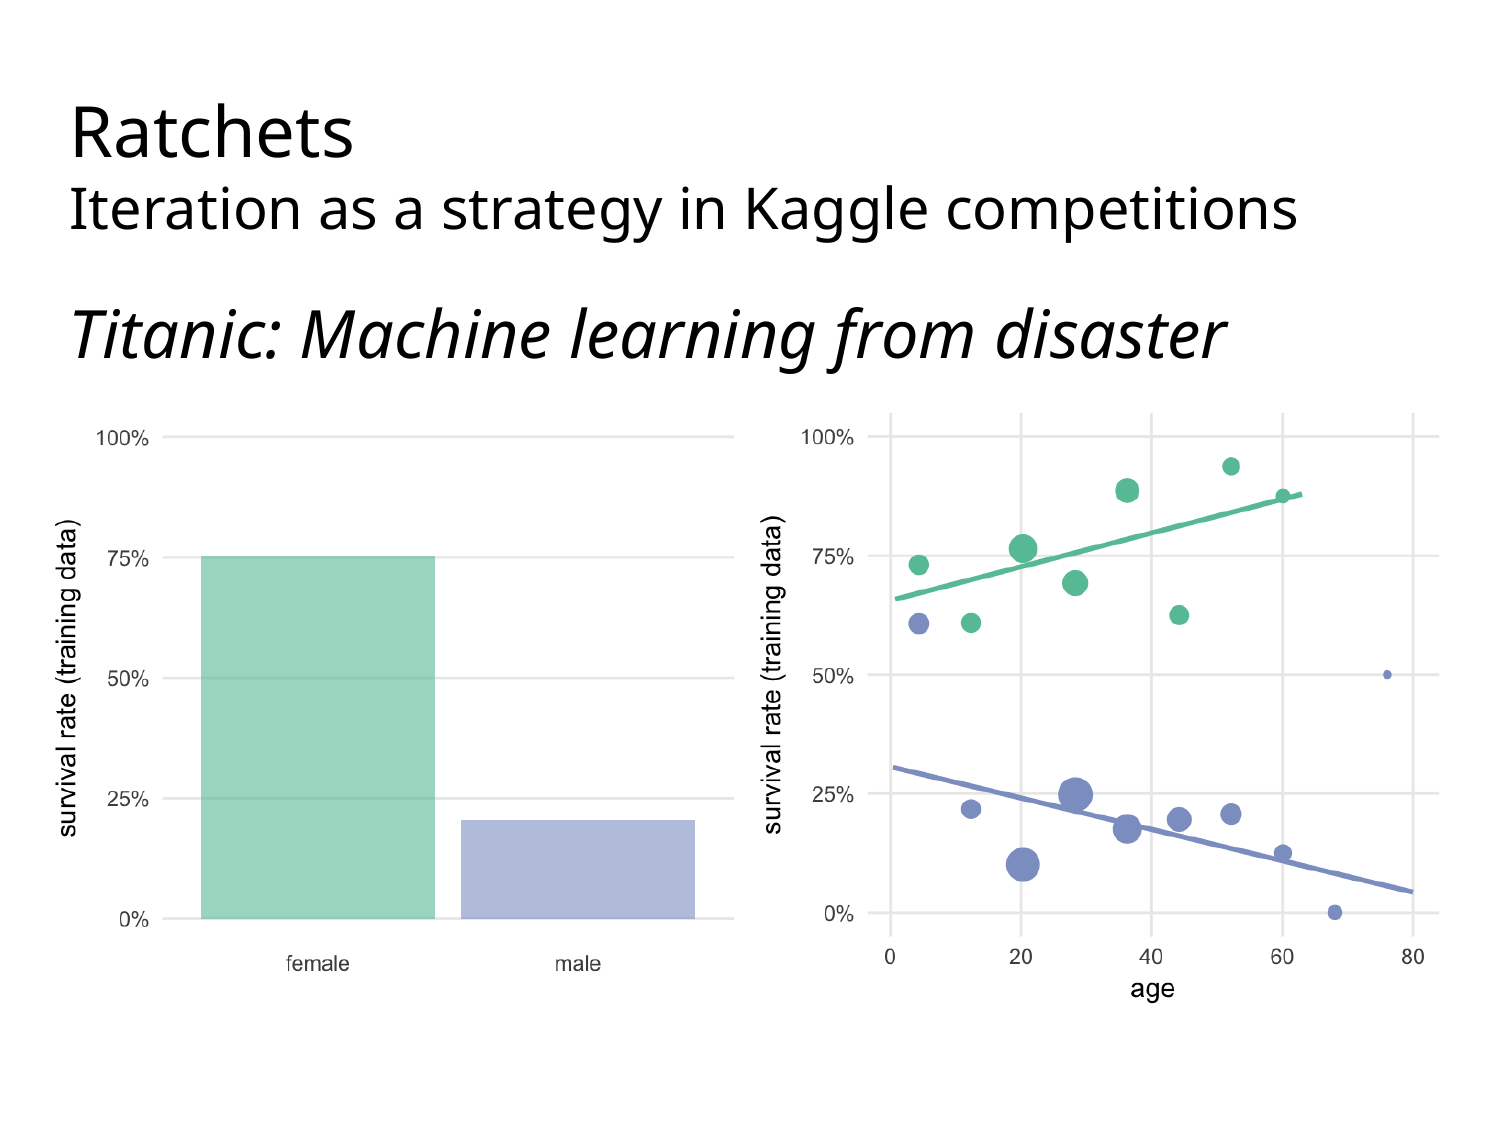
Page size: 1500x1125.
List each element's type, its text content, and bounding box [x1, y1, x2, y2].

title Ratchets Iteration as a strategy in Kaggle competitions [54, 43, 1330, 285]
text_box Titanic: Machine learning from disaster [54, 284, 1315, 379]
picture [42, 398, 1453, 1016]
